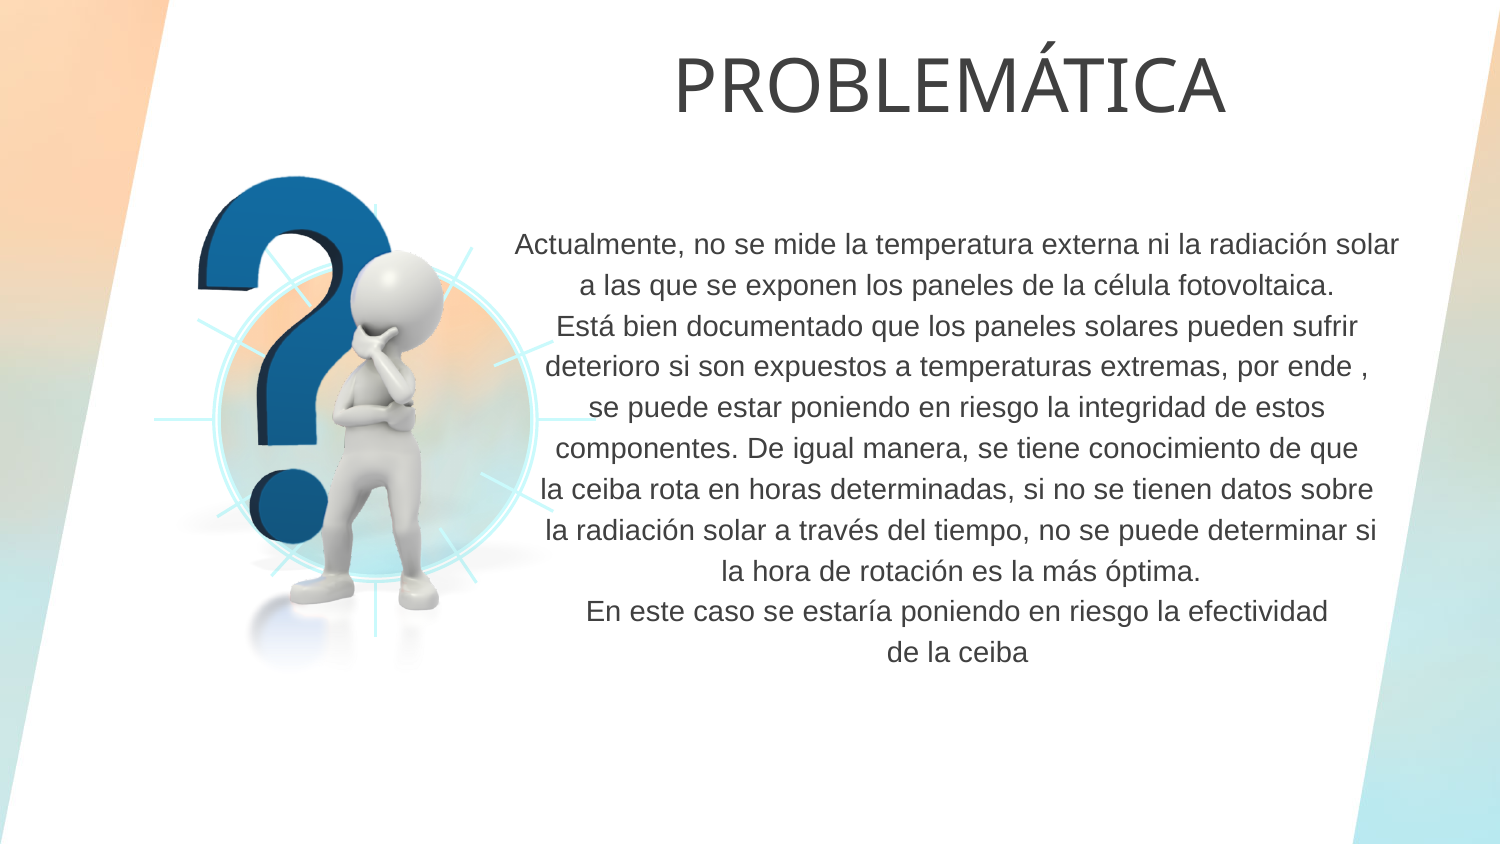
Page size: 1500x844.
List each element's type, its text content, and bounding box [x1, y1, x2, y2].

list Actualmente, no se mide la temperatura externa ni la radiación solar a las que se exponen los paneles de la célula fotovoltaica. Está bien documentado que los paneles solares pueden sufrir deterioro si son expuestos a temperaturas extremas, por ende , se puede estar poniendo en riesgo la integridad de estos componentes. De igual manera, se tiene conocimiento de que la ceiba rota en horas determinadas, si no se tienen datos sobre la radiación solar a través del tiempo, no se puede determinar si la hora de rotación es la más óptima. En este caso se estaría poniendo en riesgo la efectividad de la ceiba [574, 184, 1434, 669]
list PROBLEMÁTICA [658, 43, 1500, 122]
picture [0, 0, 1500, 844]
